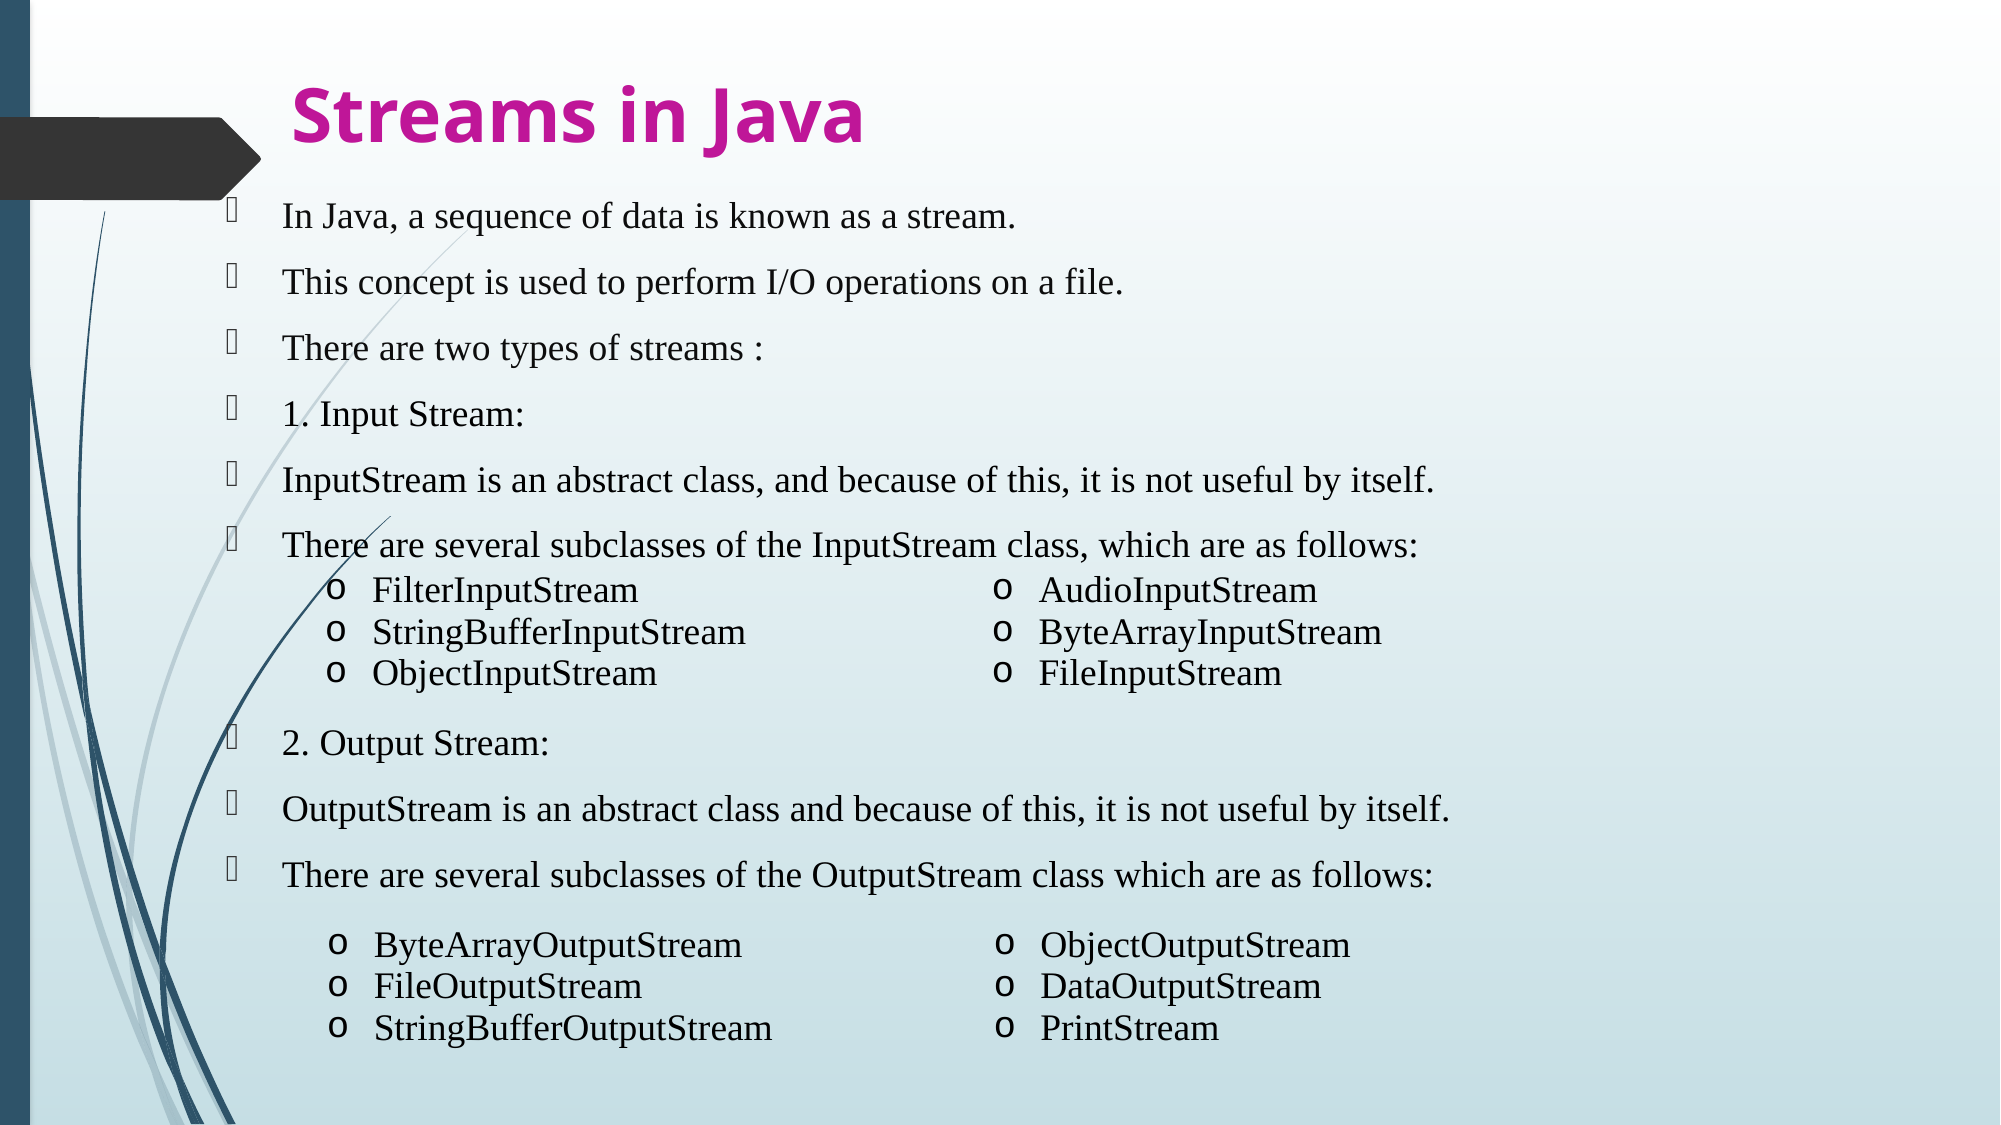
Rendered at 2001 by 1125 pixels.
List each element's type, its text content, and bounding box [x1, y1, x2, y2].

title Streams in Java [276, 60, 1888, 183]
table_header AudioInputStream ByteArrayInputStream FileInputStream [977, 562, 1643, 729]
table_header FilterInputStream StringBufferInputStream ObjectInputStream [310, 562, 977, 729]
list In Java, a sequence of data is known as a stream. This concept is used to perform I/O operations on a file. There are two types of streams : 1. Input Stream: InputStream is an abstract class, and because of this, it is not useful by itself. There are several subclasses of the InputStream class, which are as follows: 2. Output Stream: OutputStream is an abstract class and because of this, it is not useful by itself. There are several subclasses of the OutputStream class which are as follows: [210, 183, 2000, 1063]
table_header ByteArrayOutputStream FileOutputStream StringBufferOutputStream [312, 916, 978, 1083]
table_header ObjectOutputStream DataOutputStream PrintStream [978, 916, 1645, 1083]
